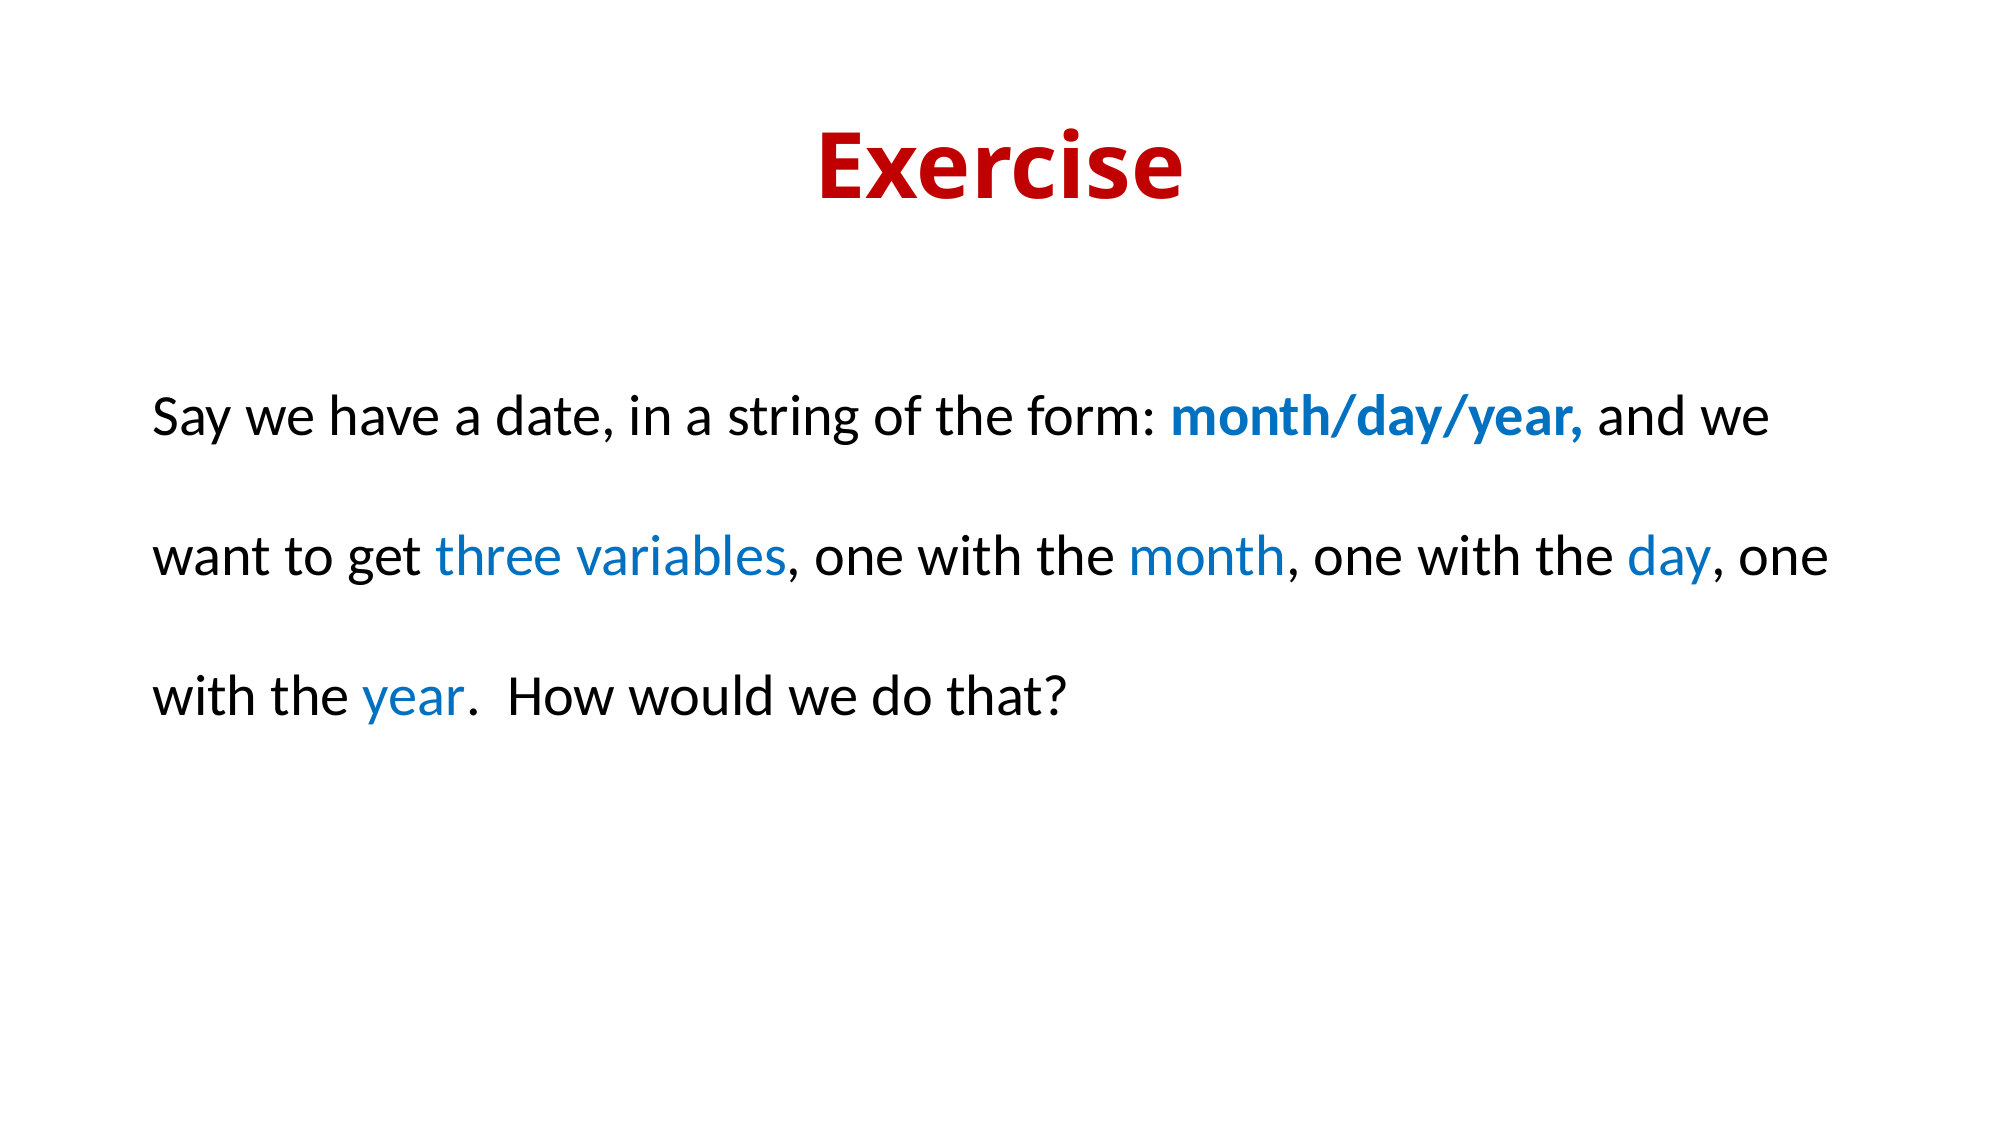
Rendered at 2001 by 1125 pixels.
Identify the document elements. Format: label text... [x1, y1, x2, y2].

list Say we have a date, in a string of the form: month/day/year, and we want to get three variables, one with the month, one with the day, one with the year. How would we do that? [137, 299, 1863, 1014]
title Exercise [137, 59, 1863, 278]
